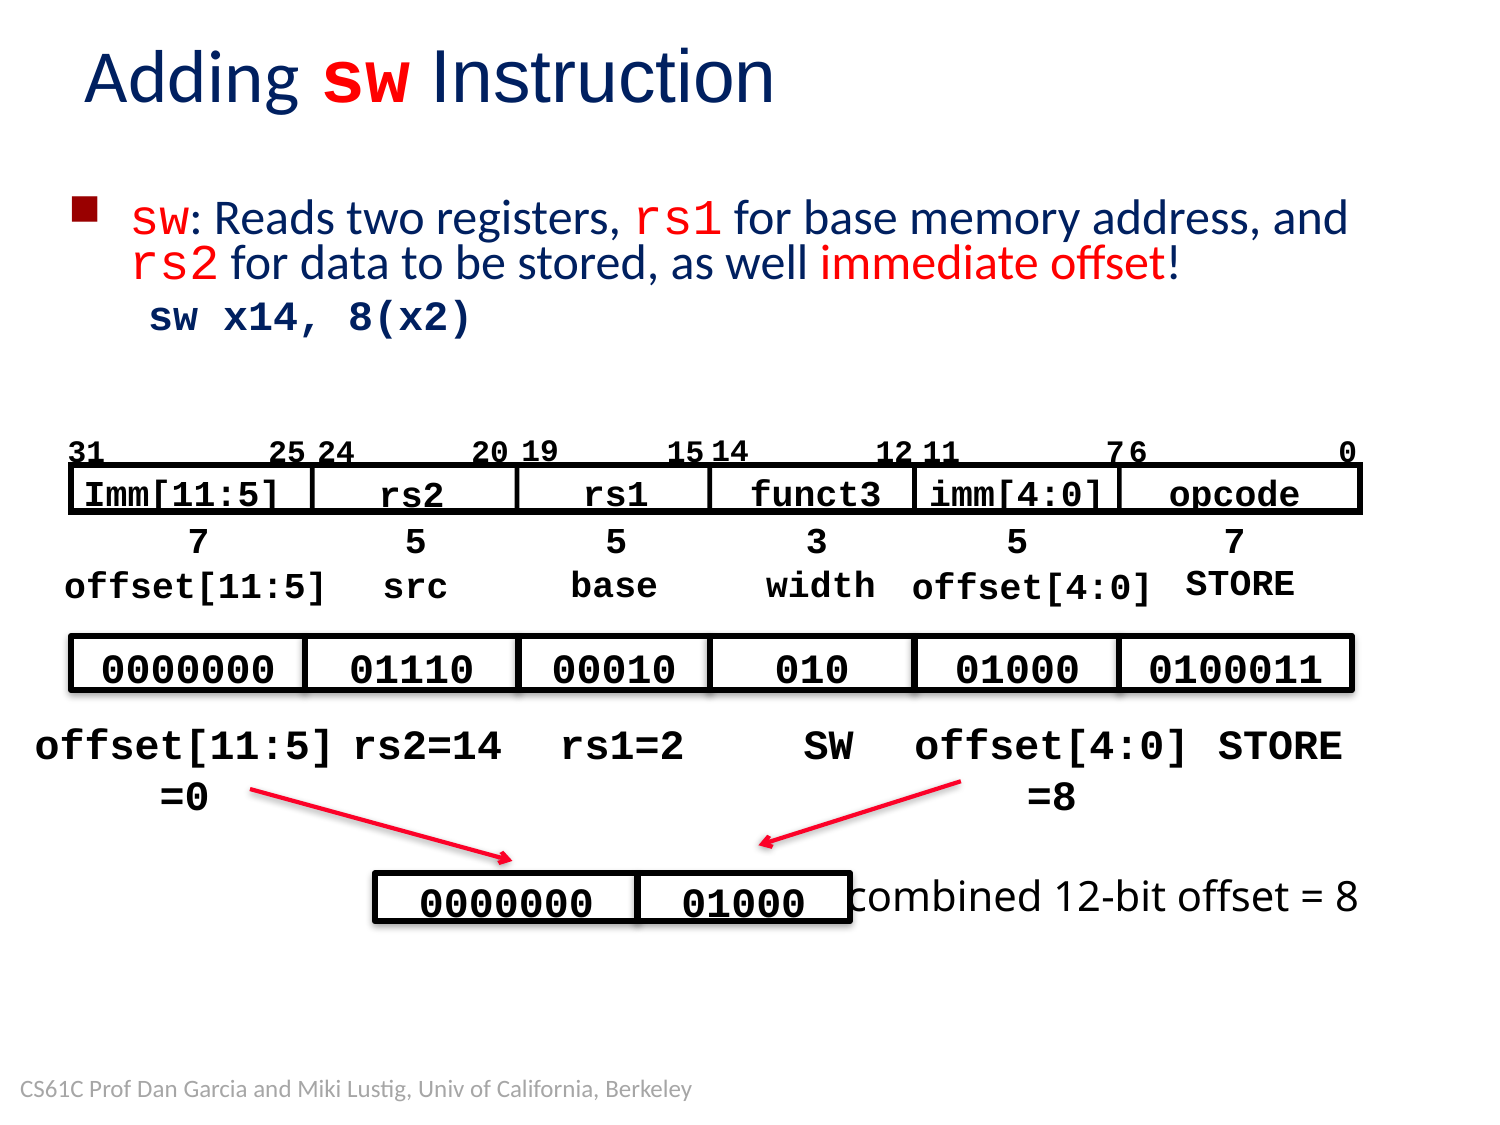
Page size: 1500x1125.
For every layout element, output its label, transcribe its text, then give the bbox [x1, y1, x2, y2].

text_box CS61C Prof Dan Garcia and Miki Lustig, Univ of California, Berkeley [5, 1057, 867, 1117]
title Adding sw Instruction [80, 35, 1030, 123]
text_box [17, 422, 1373, 928]
list sw: Reads two registers, rs1 for base memory address, and rs2 for data to be stored, as well immediate offset! sw x14, 8(x2) [58, 190, 1459, 846]
